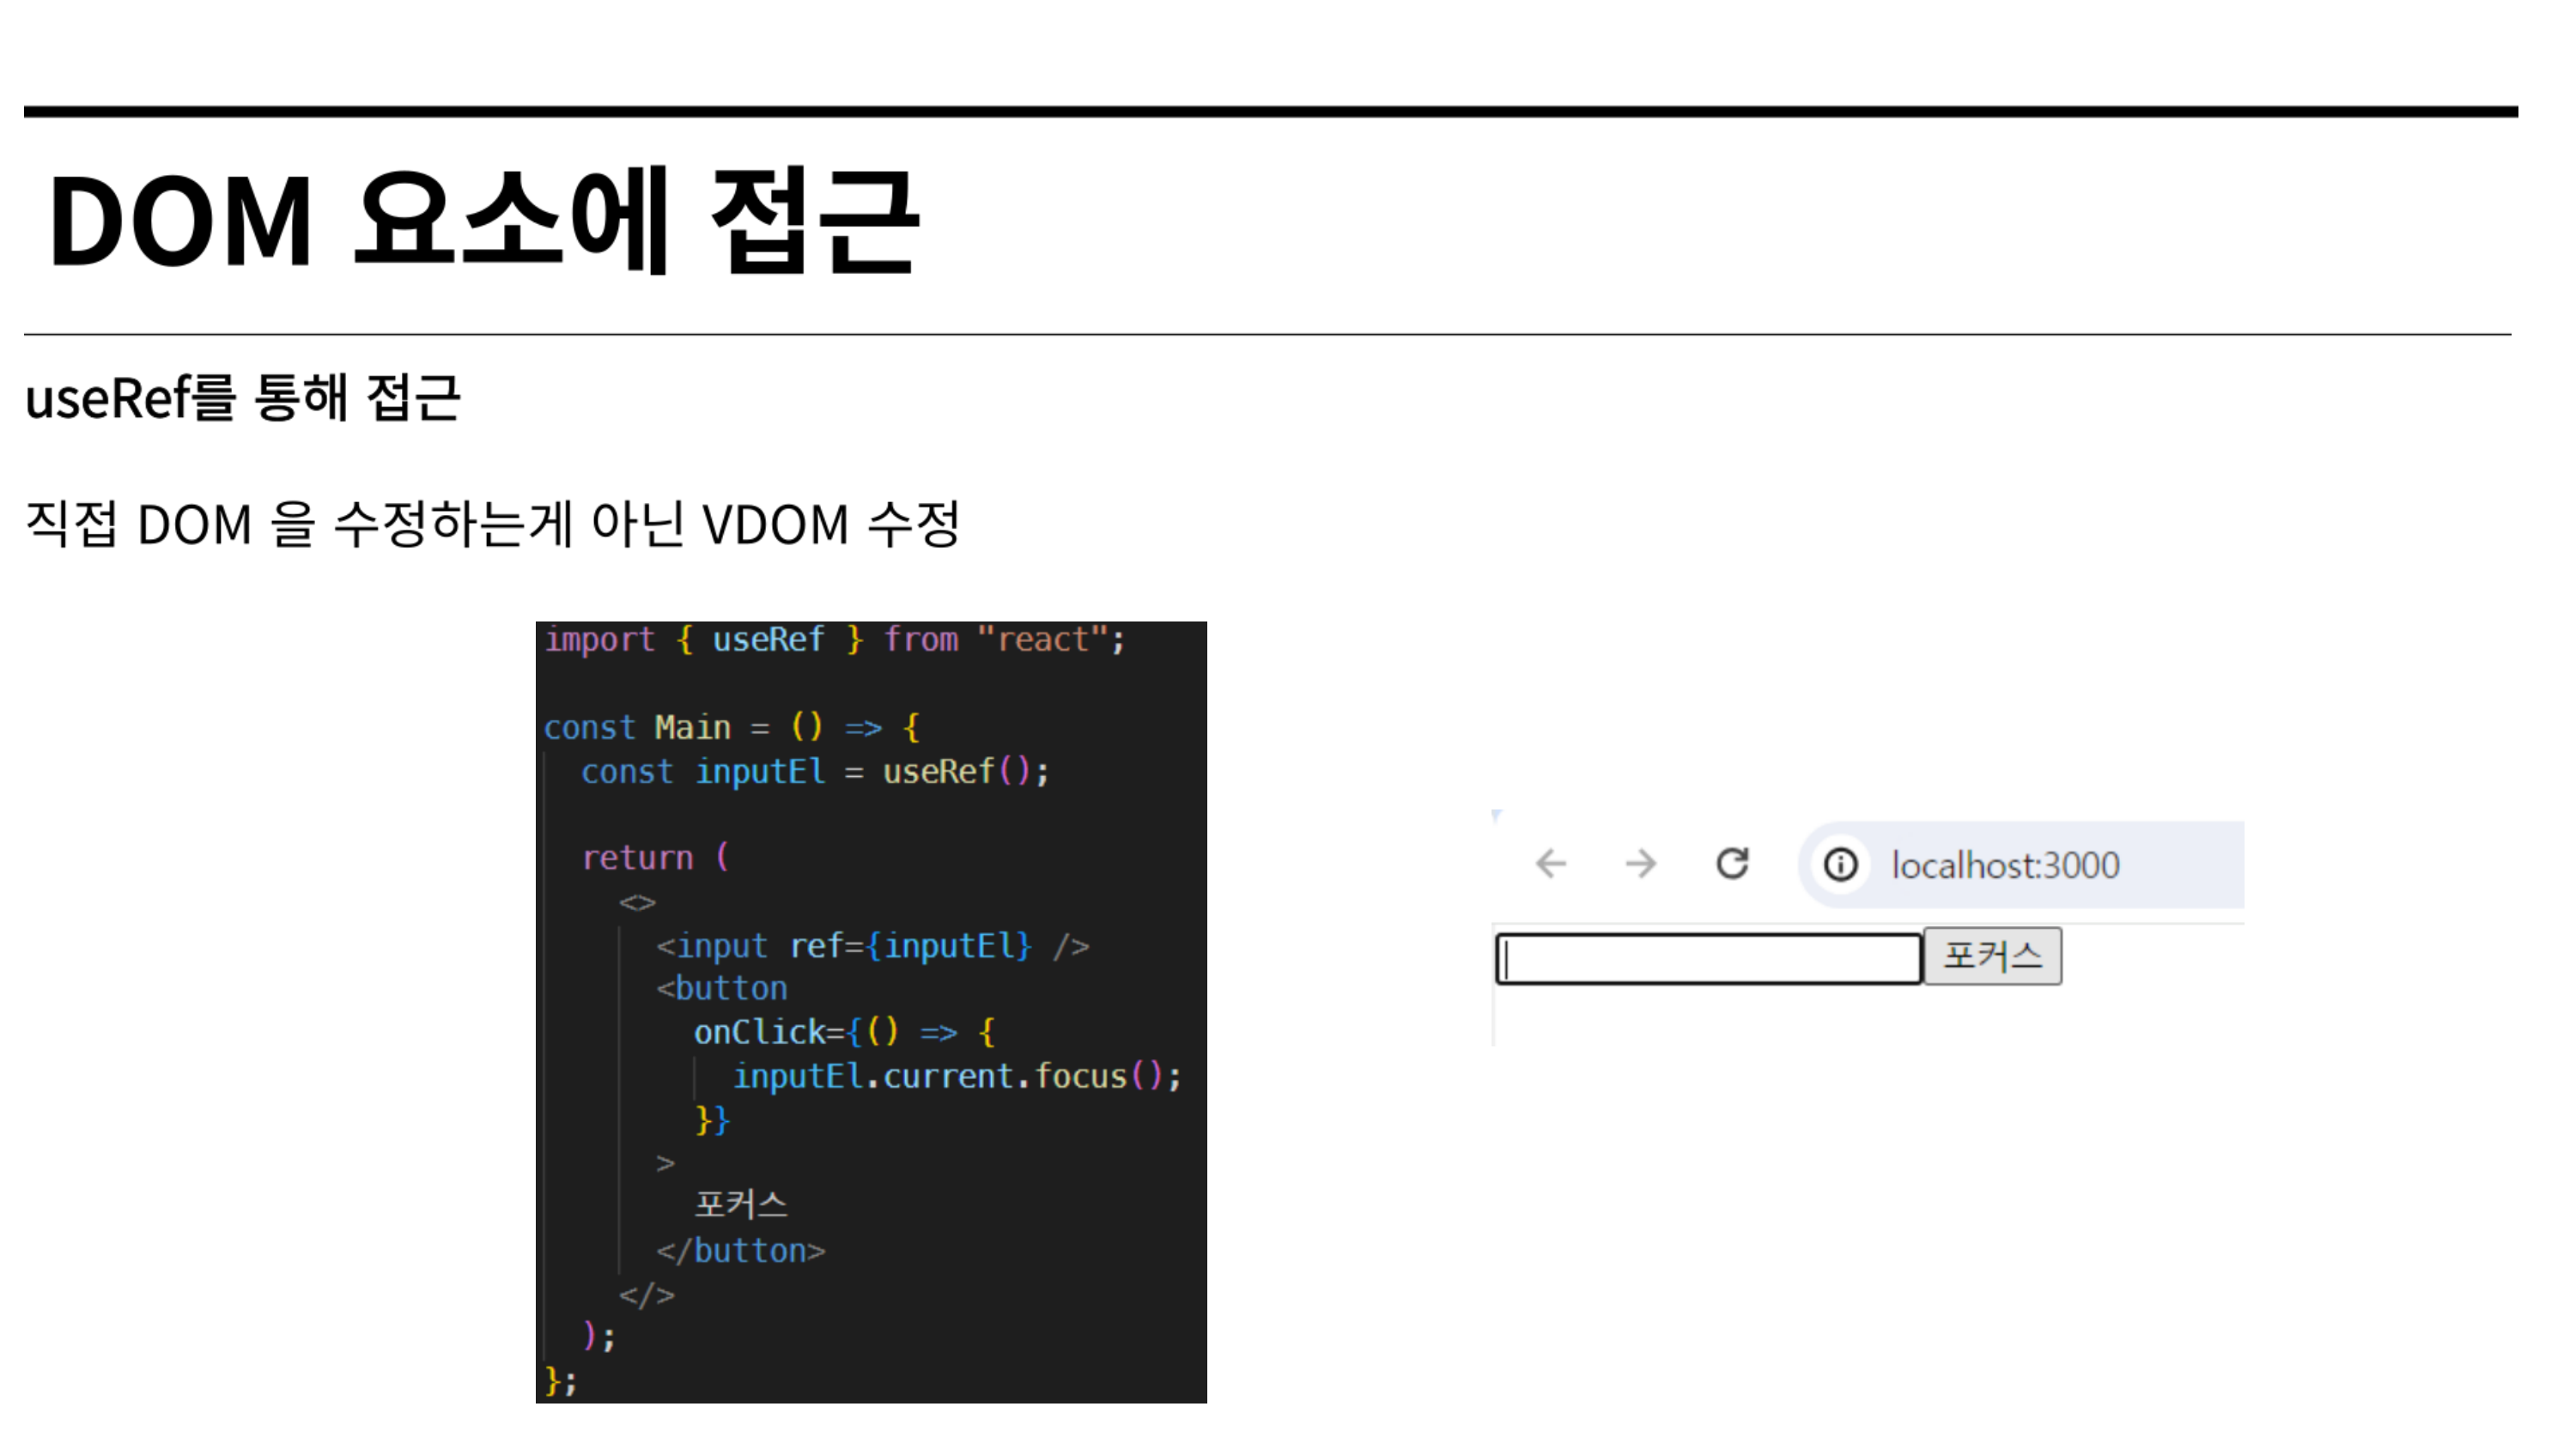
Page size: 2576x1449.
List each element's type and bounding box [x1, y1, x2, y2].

text_box [536, 621, 1207, 1404]
picture [0, 91, 1066, 612]
text_box [1063, 89, 2519, 135]
text_box [1069, 331, 2512, 338]
text_box [1492, 809, 2245, 1046]
